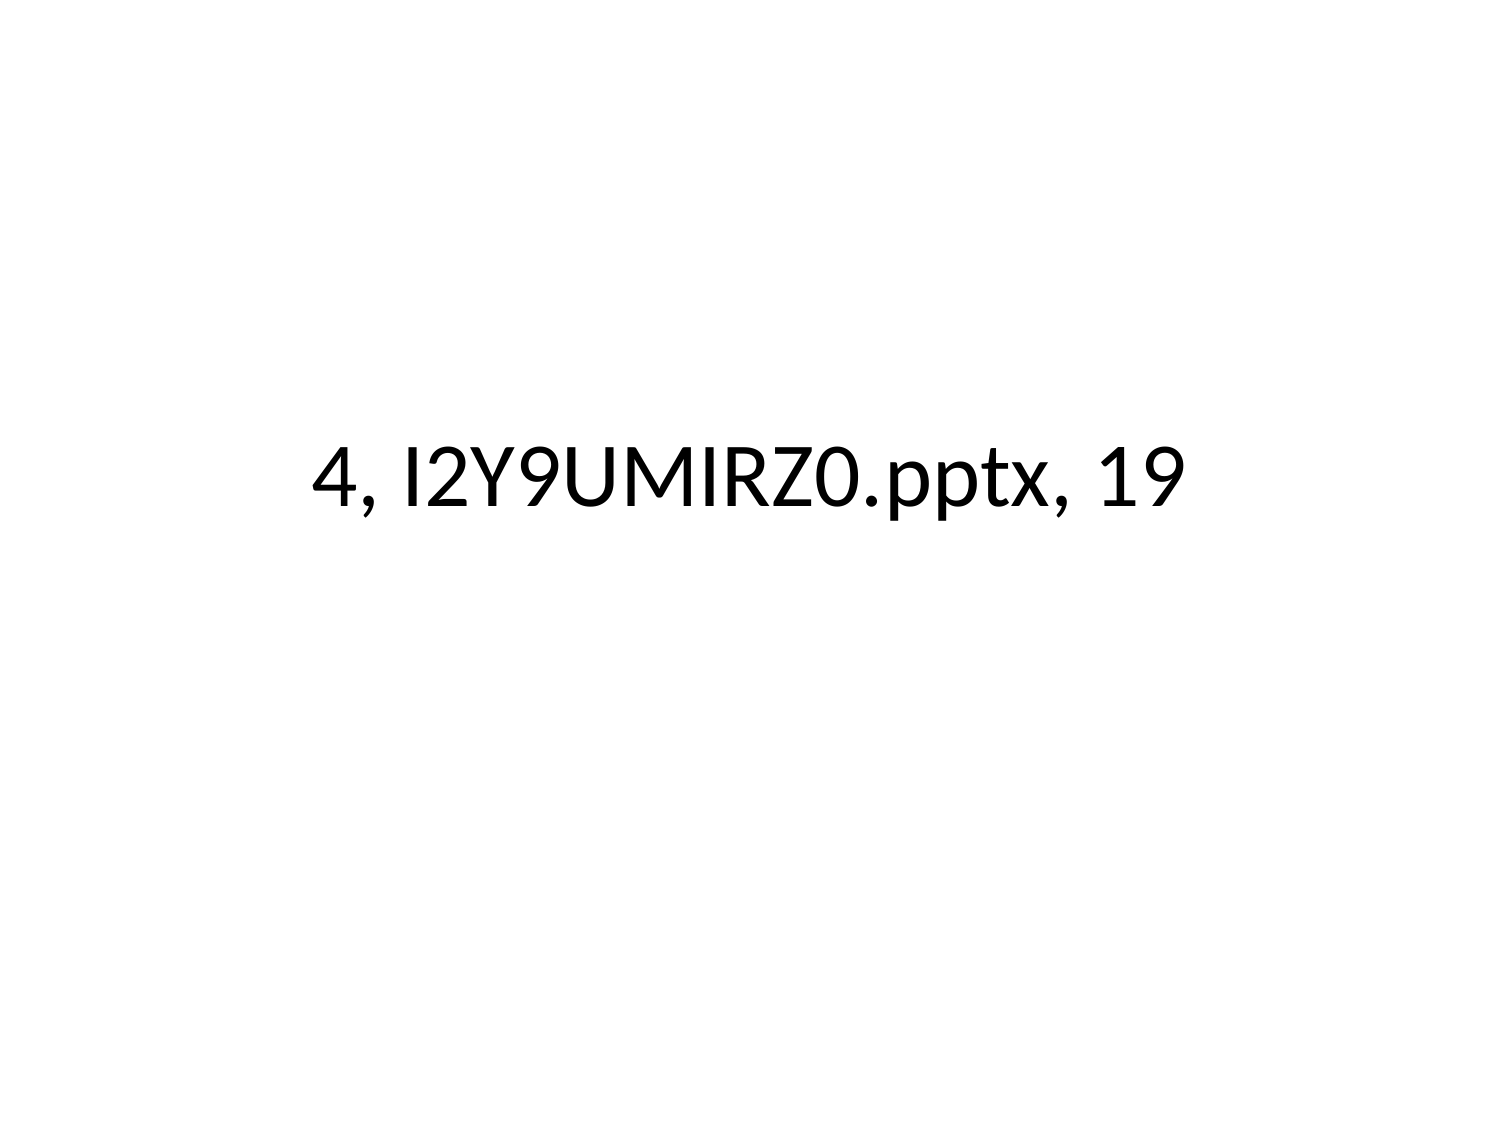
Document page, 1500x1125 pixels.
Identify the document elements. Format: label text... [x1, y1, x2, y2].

title 4, I2Y9UMIRZ0.pptx, 19 [112, 349, 1388, 591]
